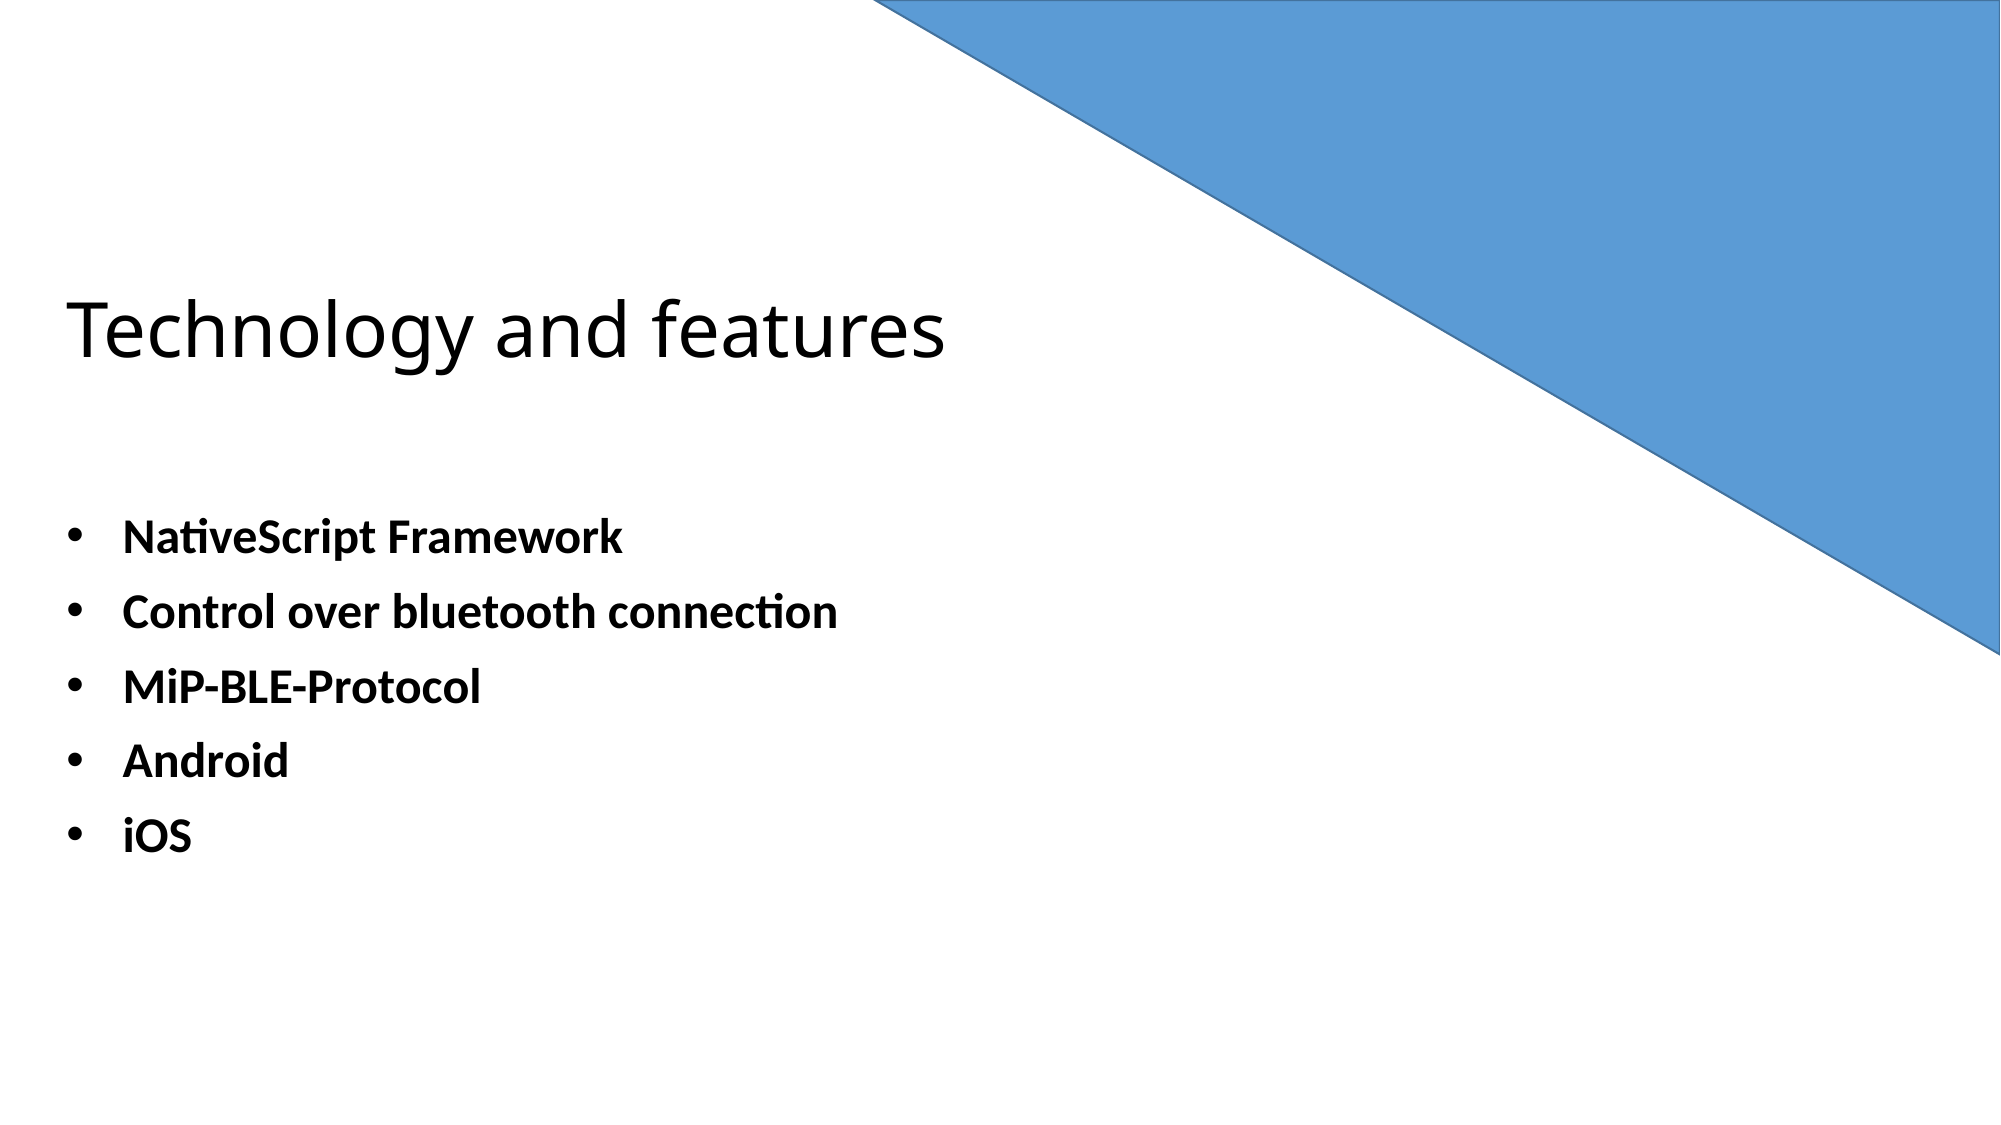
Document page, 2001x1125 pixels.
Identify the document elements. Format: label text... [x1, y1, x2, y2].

title Technology and features [51, 223, 995, 382]
text_box [872, 0, 2000, 656]
list NativeScript Framework Control over bluetooth connection MiP-BLE-Protocol Android iOS [51, 502, 1777, 879]
